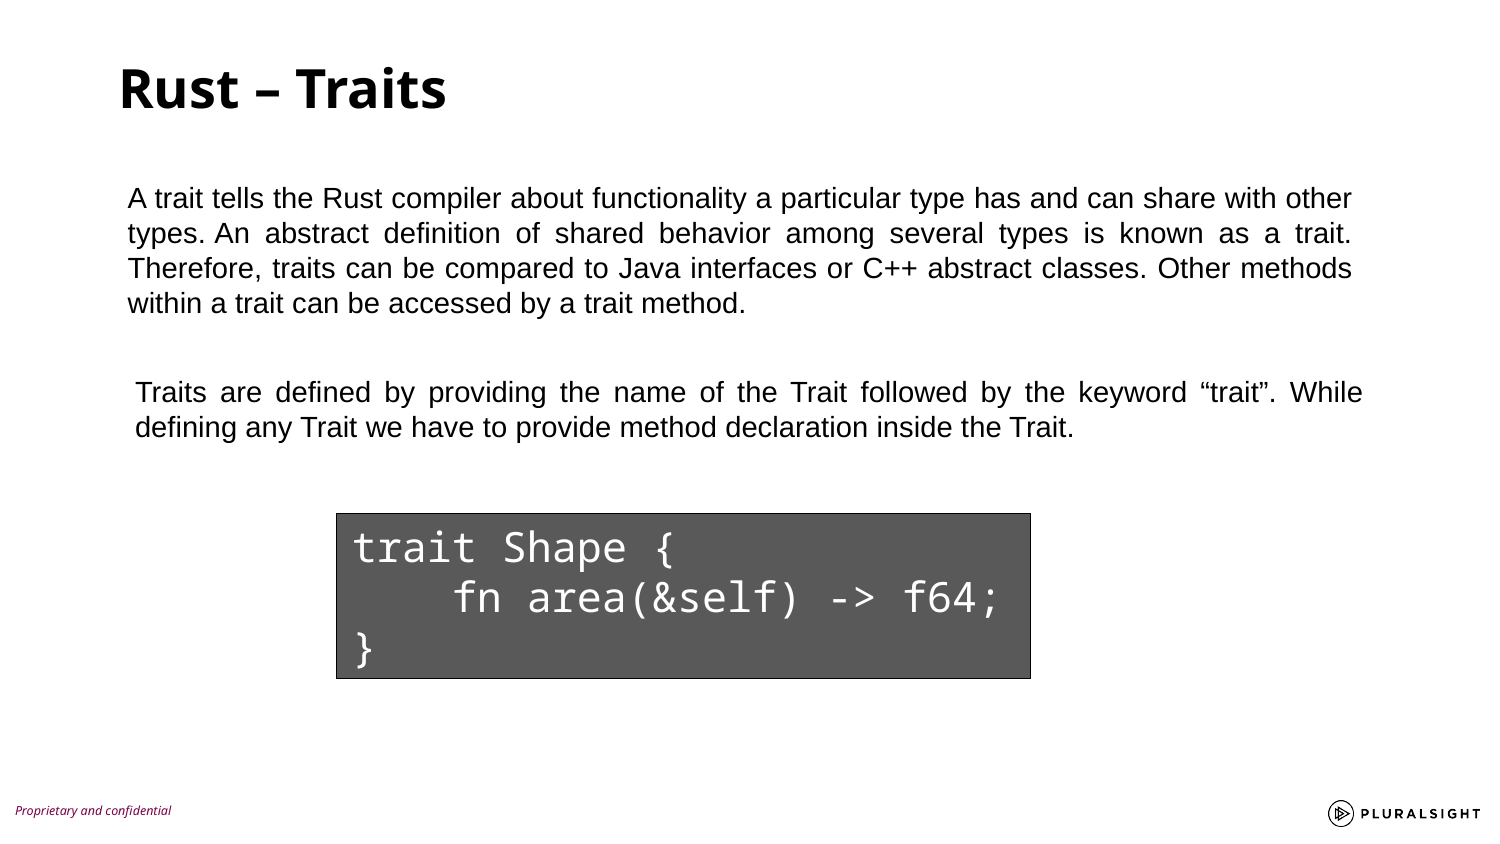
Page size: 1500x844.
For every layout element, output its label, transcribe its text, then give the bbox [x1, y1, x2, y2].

text_box Rust – Traits [112, 48, 1288, 126]
text_box A trait tells the Rust compiler about functionality a particular type has and can share with other types. An abstract definition of shared behavior among several types is known as a trait. Therefore, traits can be compared to Java interfaces or C++ abstract classes. Other methods within a trait can be accessed by a trait method. [112, 171, 1370, 327]
picture [1328, 800, 1480, 827]
text_box Traits are defined by providing the name of the Trait followed by the keyword “trait”. While defining any Trait we have to provide method declaration inside the Trait. [135, 372, 1365, 504]
text_box trait Shape { fn area(&self) -> f64; } [336, 513, 1031, 679]
